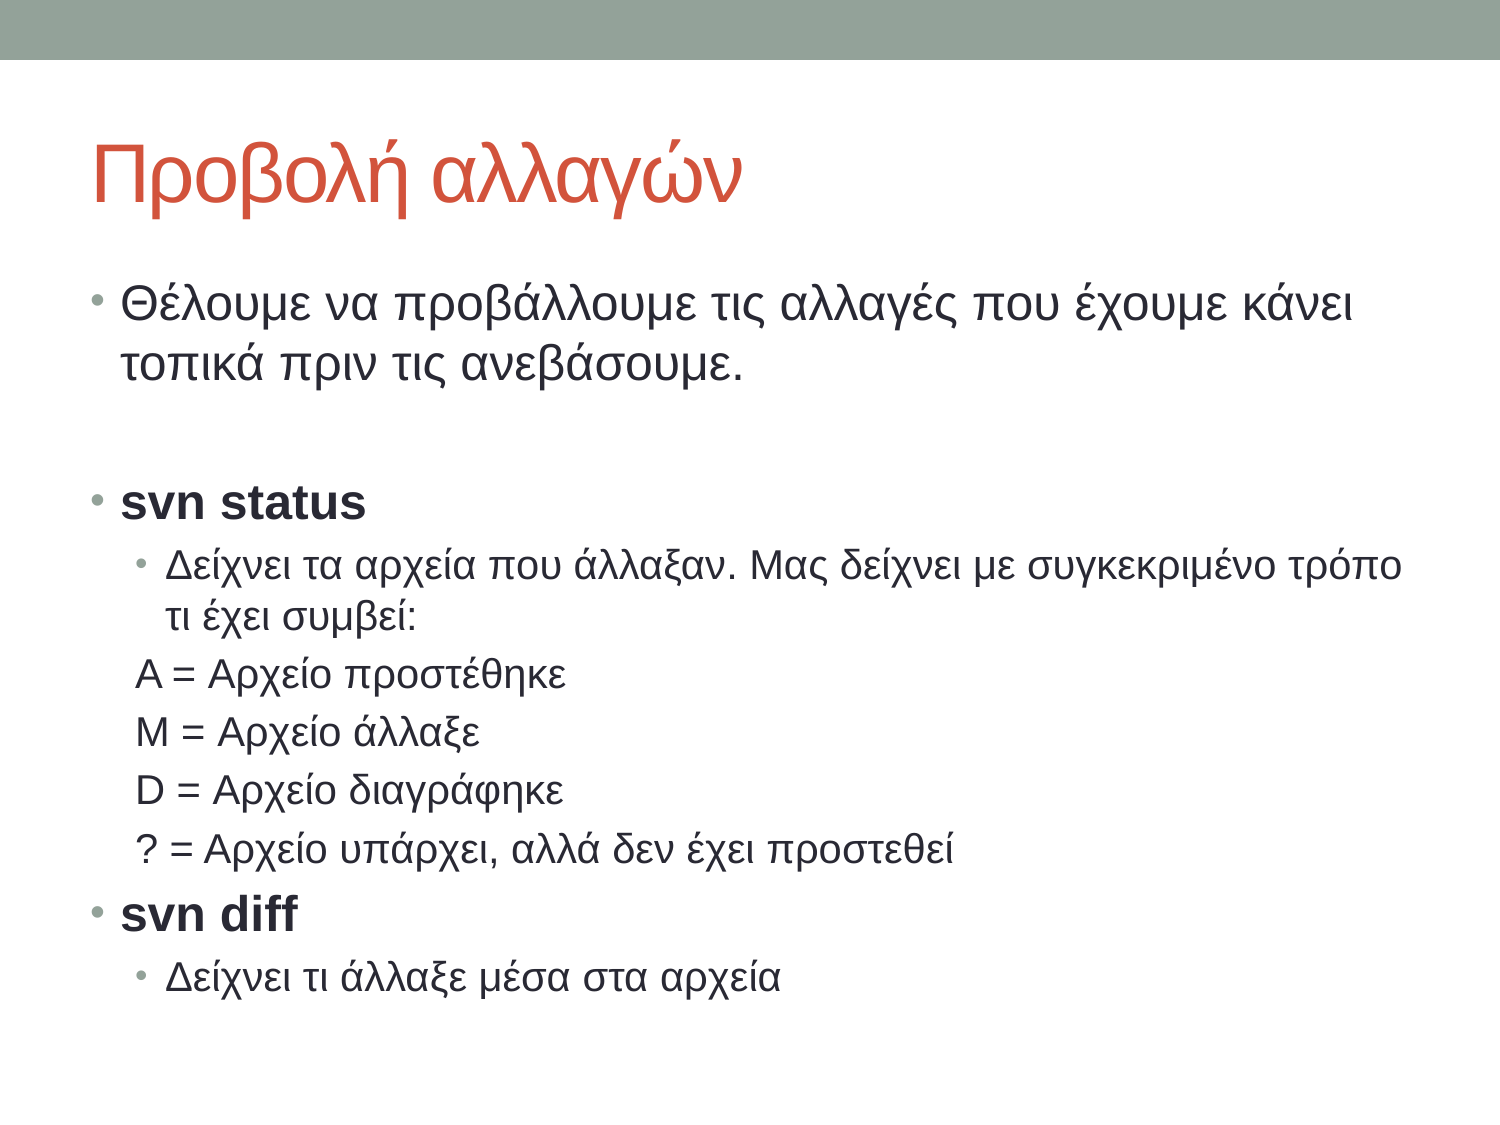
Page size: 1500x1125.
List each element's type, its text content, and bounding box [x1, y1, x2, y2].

title Προβολή αλλαγών [75, 87, 1425, 250]
list Θέλουμε να προβάλλουμε τις αλλαγές που έχουμε κάνει τοπικά πριν τις ανεβάσουμε. svn status Δείχνει τα αρχεία που άλλαξαν. Μας δείχνει με συγκεκριμένο τρόπο τι έχει συμβεί: A = Αρχείο προστέθηκε M = Αρχείο άλλαξε D = Αρχείο διαγράφηκε ? = Αρχείο υπάρχει, αλλά δεν έχει προστεθεί svn diff Δείχνει τι άλλαξε μέσα στα αρχεία [75, 262, 1425, 1063]
